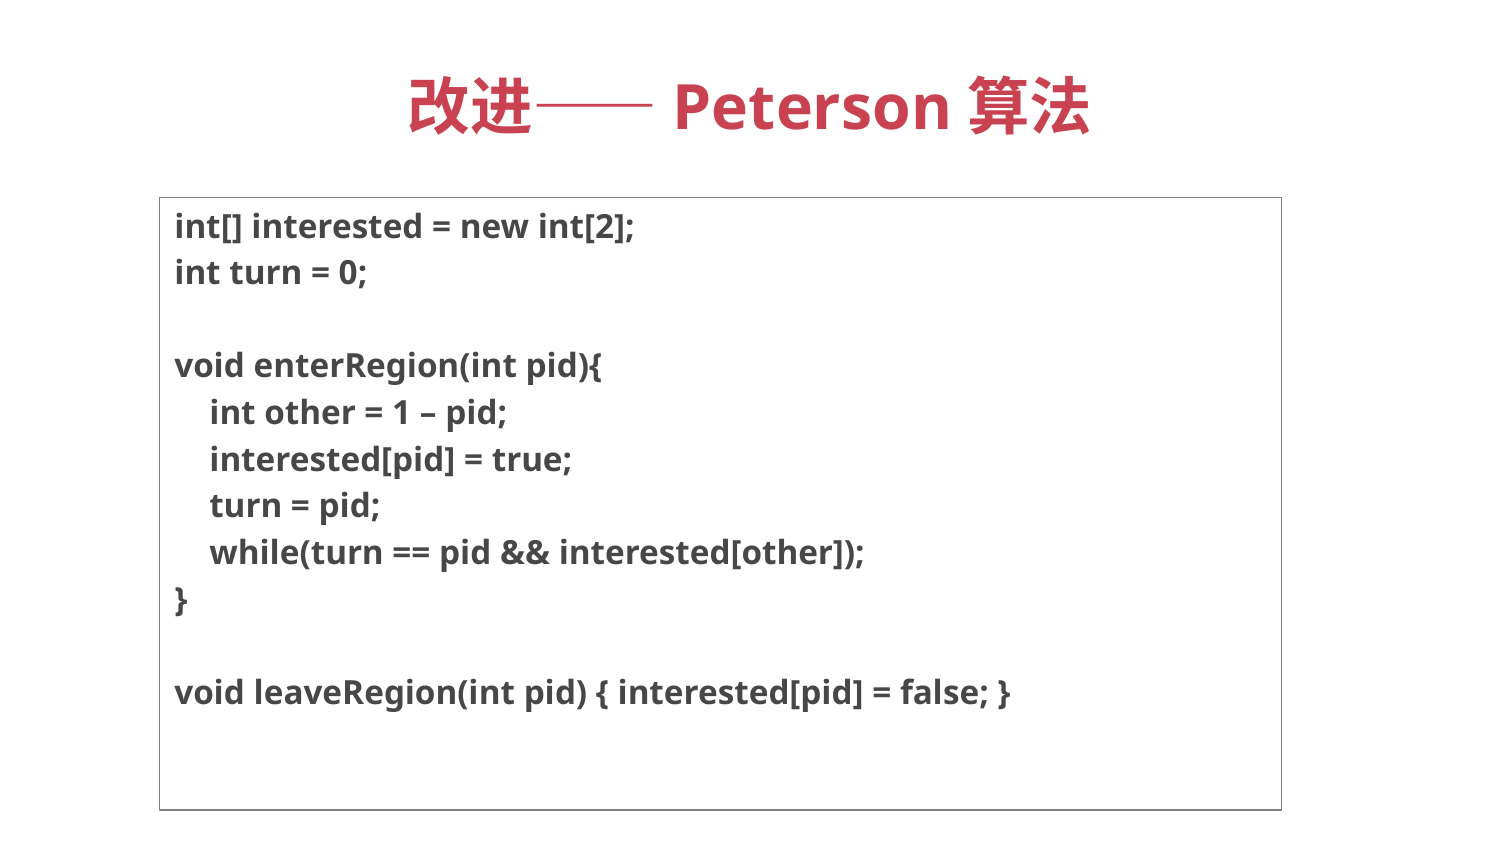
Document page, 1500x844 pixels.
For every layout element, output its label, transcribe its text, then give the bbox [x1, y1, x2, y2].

title 改进——Peterson算法 [74, 33, 1426, 175]
text_box int[] interested = new int[2]; int turn = 0; void enterRegion(int pid){ int other = 1 – pid; interested[pid] = true; turn = pid; while(turn == pid && interested[other]); } void leaveRegion(int pid) { interested[pid] = false; } [159, 197, 1282, 810]
